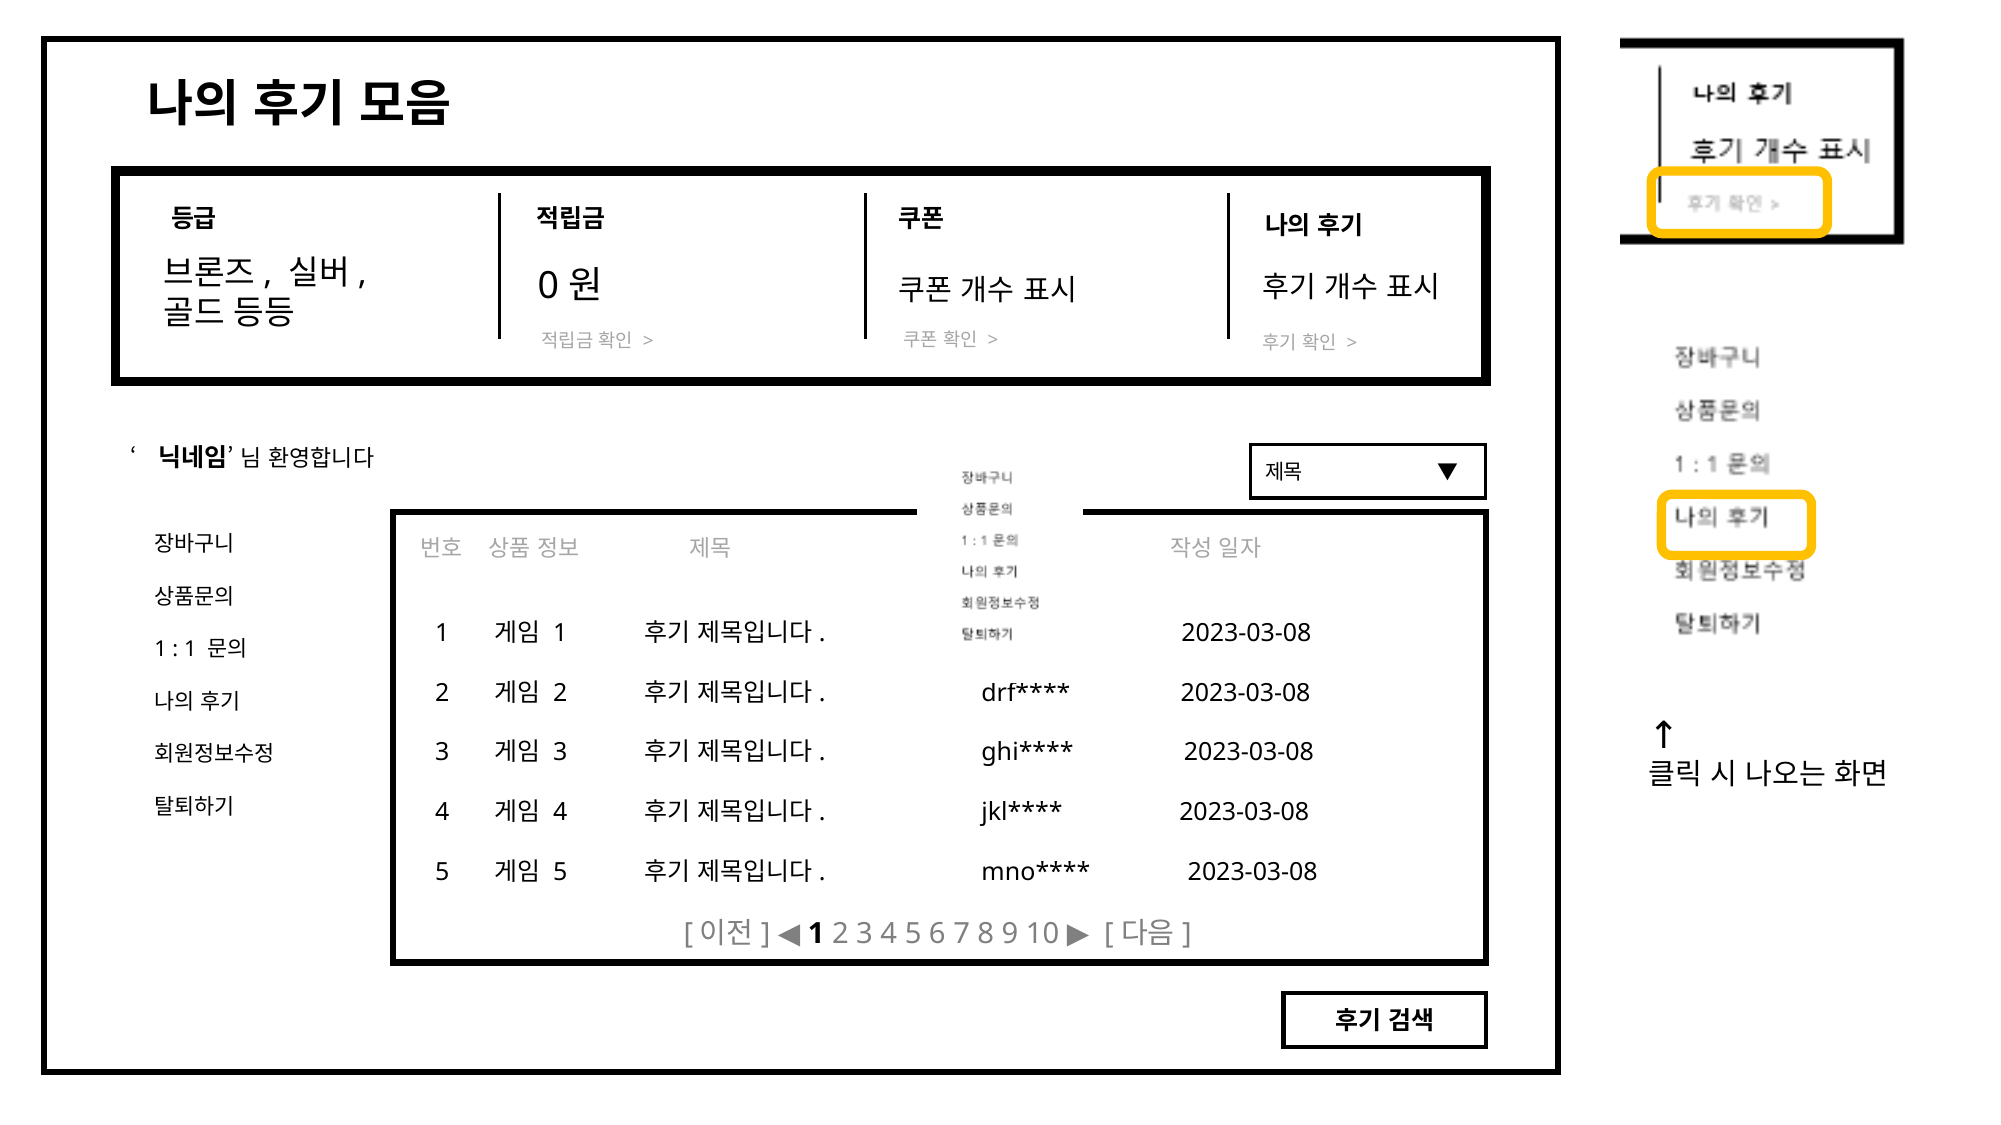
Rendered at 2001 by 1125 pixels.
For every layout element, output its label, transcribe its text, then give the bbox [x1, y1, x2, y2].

text_box 나의 후기 [1250, 201, 1462, 247]
text_box 쿠폰 개수 표시 [883, 264, 1172, 314]
text_box 4 게임 4 후기 제목입니다. jkl**** 2023-03-08 [413, 788, 1462, 833]
text_box 후기 검색 [1282, 992, 1487, 1048]
text_box 3 게임 3 후기 제목입니다. ghi**** 2023-03-08 [413, 728, 1462, 774]
picture [1620, 12, 1939, 272]
text_box [392, 511, 1487, 963]
text_box ‘닉네임’ 님 환영합니다 [115, 433, 399, 479]
text_box ↑ 클릭 시 나오는 화면 [1633, 703, 1904, 798]
text_box 쿠폰 [884, 194, 1095, 240]
text_box 제목 ▼ [1249, 443, 1487, 499]
text_box [43, 38, 1559, 1073]
picture [917, 442, 1083, 683]
text_box 적립금 확인 > [526, 321, 669, 360]
text_box [이전] ◀ 1 2 3 4 5 6 7 8 9 10 ▶ [다음] [413, 907, 1462, 958]
text_box 쿠폰 확인 > [888, 320, 1014, 358]
text_box 후기 개수 표시 [1247, 260, 1509, 311]
picture [1599, 297, 1879, 707]
text_box [115, 170, 1487, 383]
text_box 0원 [522, 253, 734, 314]
text_box 2 게임 2 후기 제목입니다. drf**** 2023-03-08 [413, 668, 1462, 714]
text_box 장바구니 상품문의 1 : 1 문의 나의 후기 회원정보수정 탈퇴하기 [139, 522, 290, 826]
text_box 5 게임 5 후기 제목입니다. mno**** 2023-03-08 [413, 847, 1462, 893]
text_box 후기 확인 > [1247, 323, 1373, 361]
text_box 브론즈, 실버,골드 등등 [149, 243, 377, 339]
text_box 적립금 [522, 194, 733, 240]
text_box 등급 [156, 194, 368, 240]
